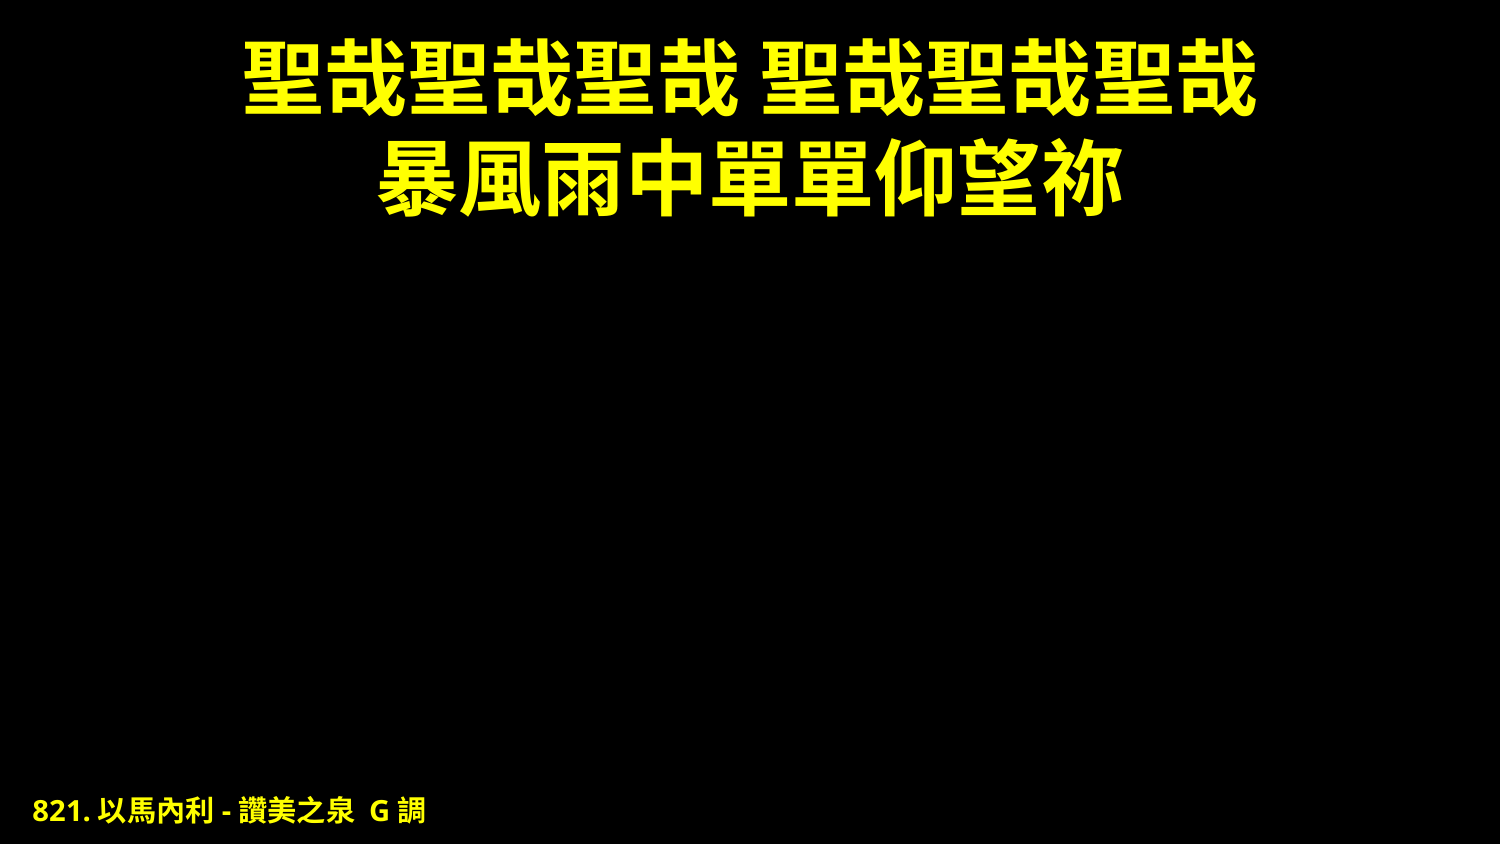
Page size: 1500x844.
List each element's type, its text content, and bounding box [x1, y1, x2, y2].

text_box 821.以馬內利-讚美之泉 G調 [17, 784, 656, 835]
title 聖哉聖哉聖哉 聖哉聖哉聖哉 暴風雨中單單仰望祢 [0, 55, 1500, 197]
